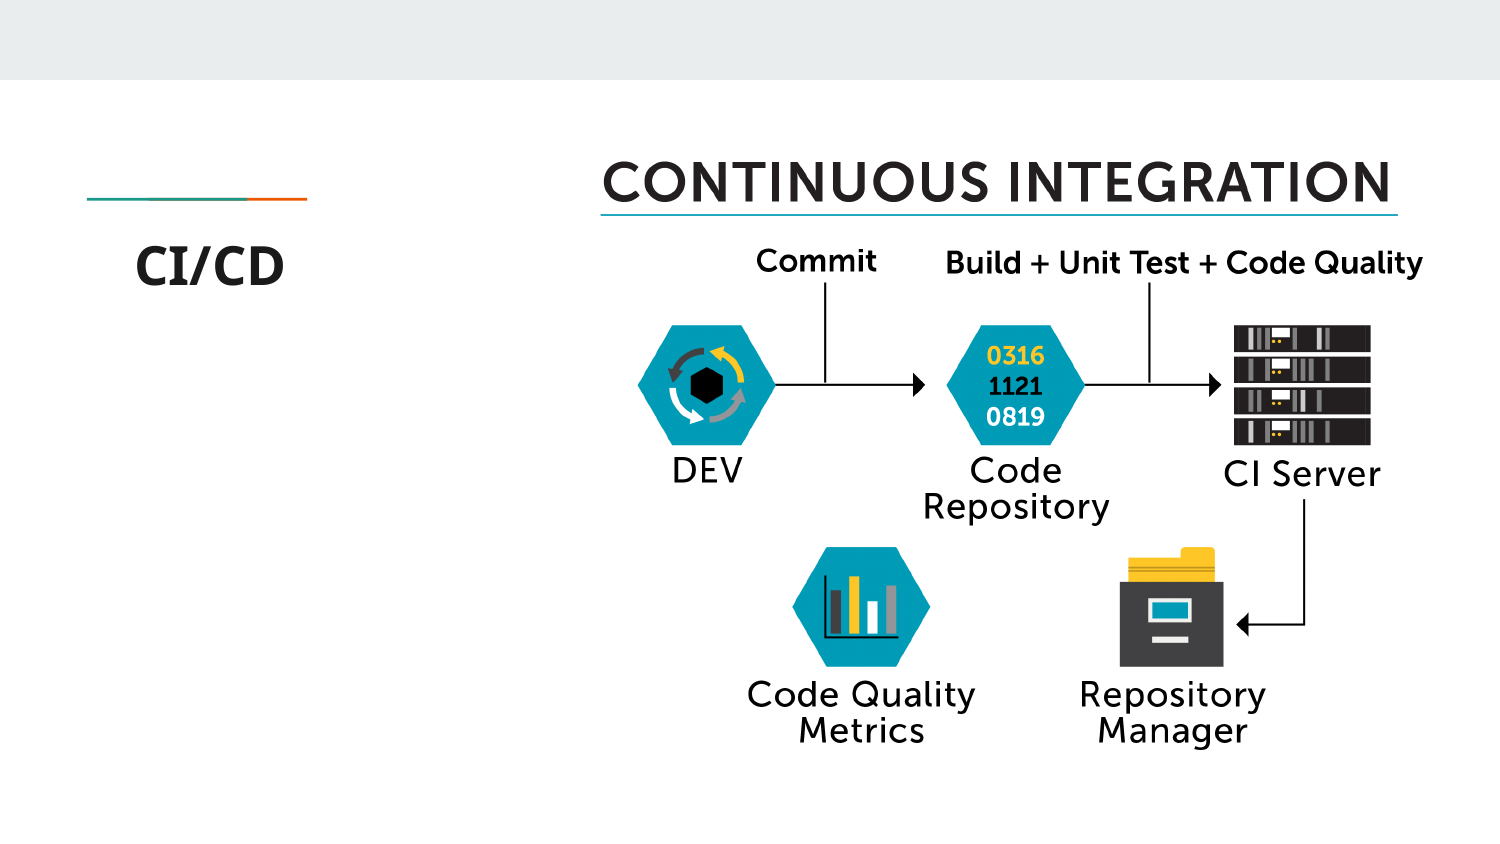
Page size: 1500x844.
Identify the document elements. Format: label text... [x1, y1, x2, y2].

title CI/CD [119, 216, 569, 305]
picture [574, 96, 1456, 798]
